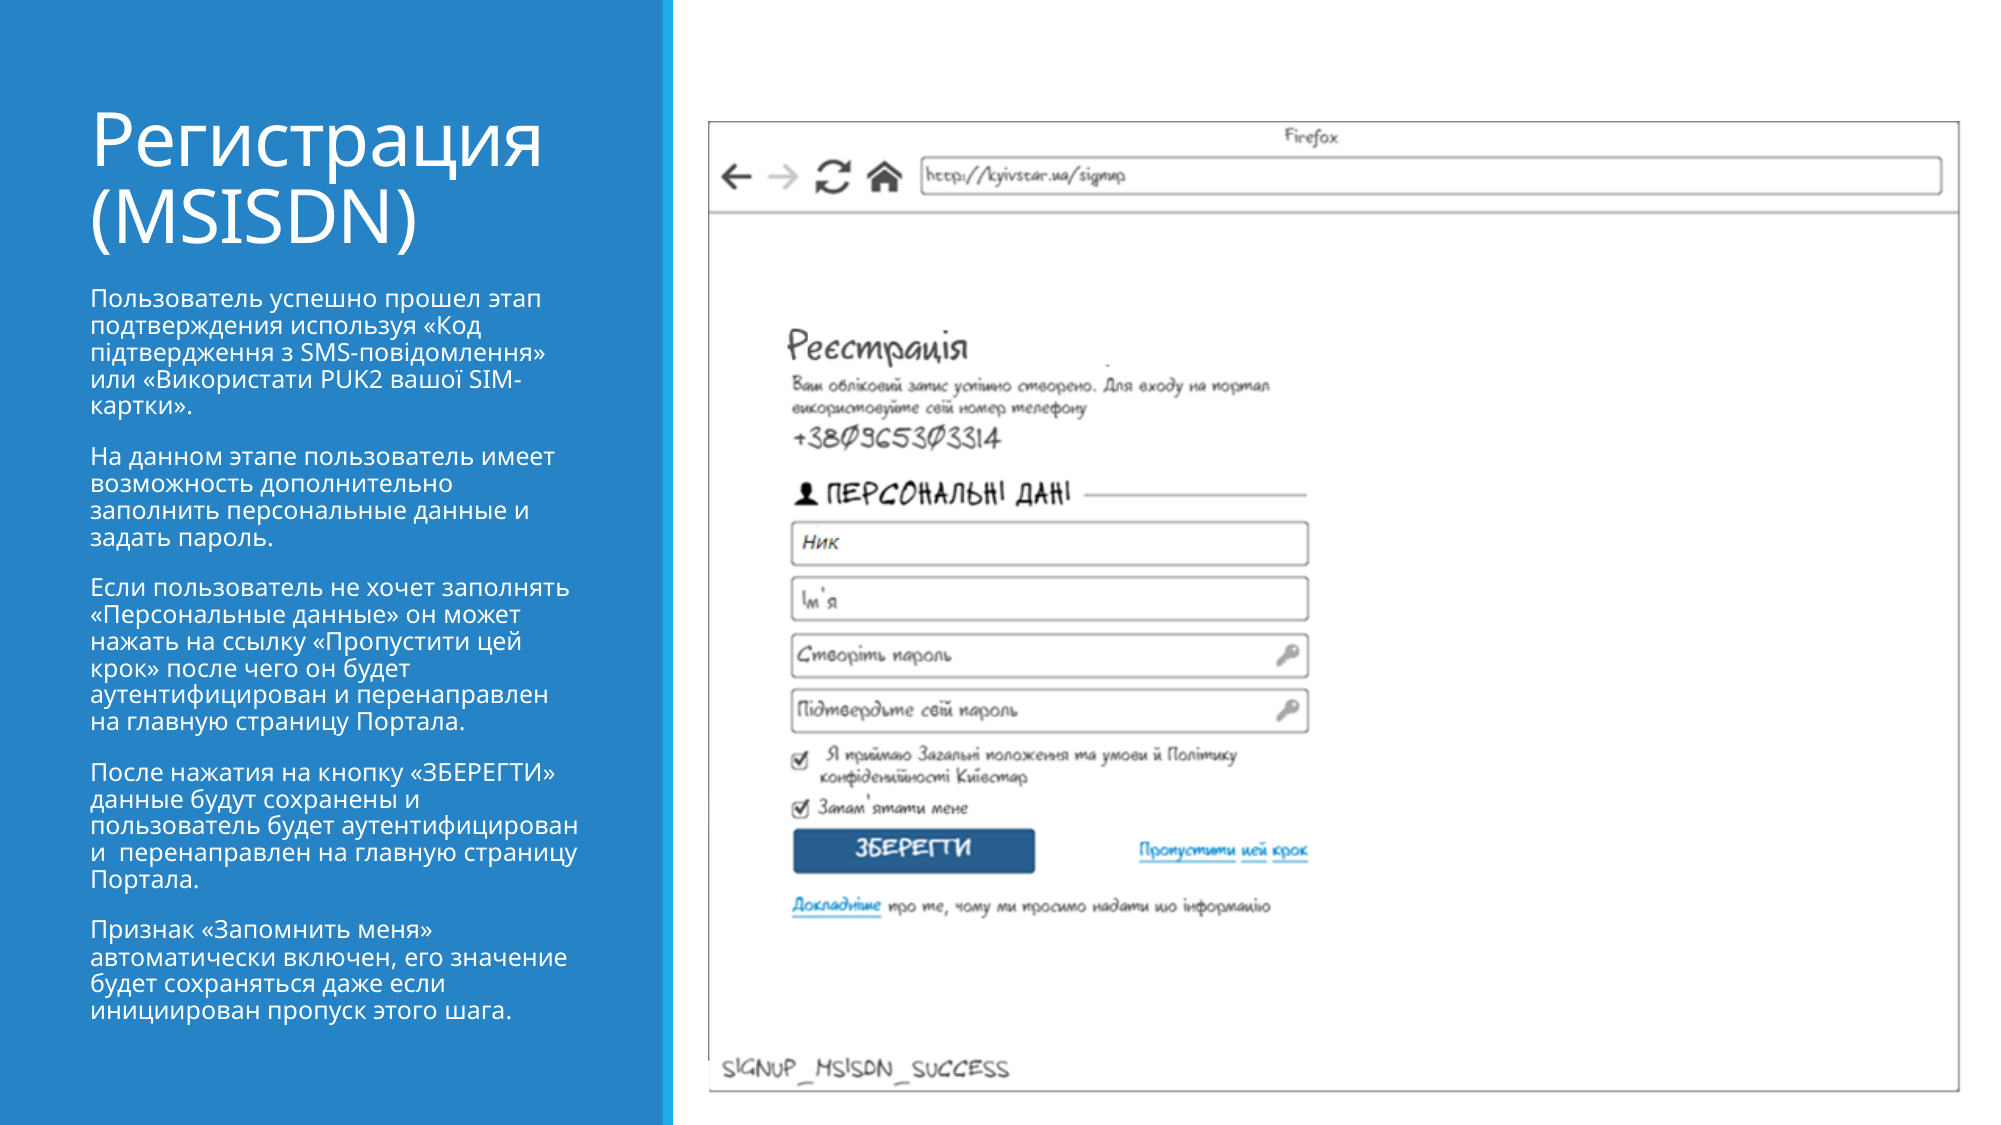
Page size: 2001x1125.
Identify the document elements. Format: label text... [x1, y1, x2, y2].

list Пользователь успешно прошел этап подтверждения используя «Код підтвердження з SMS-повідомлення» или «Використати PUK2 вашої SIM-картки». На данном этапе пользователь имеет возможность дополнительно заполнить персональные данные и задать пароль. Если пользователь не хочет заполнять «Персональные данные» он может нажать на ссылку «Пропустити цей крок» после чего он будет аутентифицирован и перенаправлен на главную страницу Портала. После нажатия на кнопку «ЗБЕРЕГТИ» данные будут сохранены и пользователь будет аутентифицирован и перенаправлен на главную страницу Портала. Признак «Запомнить меня» автоматически включен, его значение будет сохраняться даже если инициирован пропуск этого шага. [75, 278, 600, 1035]
title Регистрация (MSISDN) [75, 97, 600, 267]
picture [707, 120, 1964, 1100]
